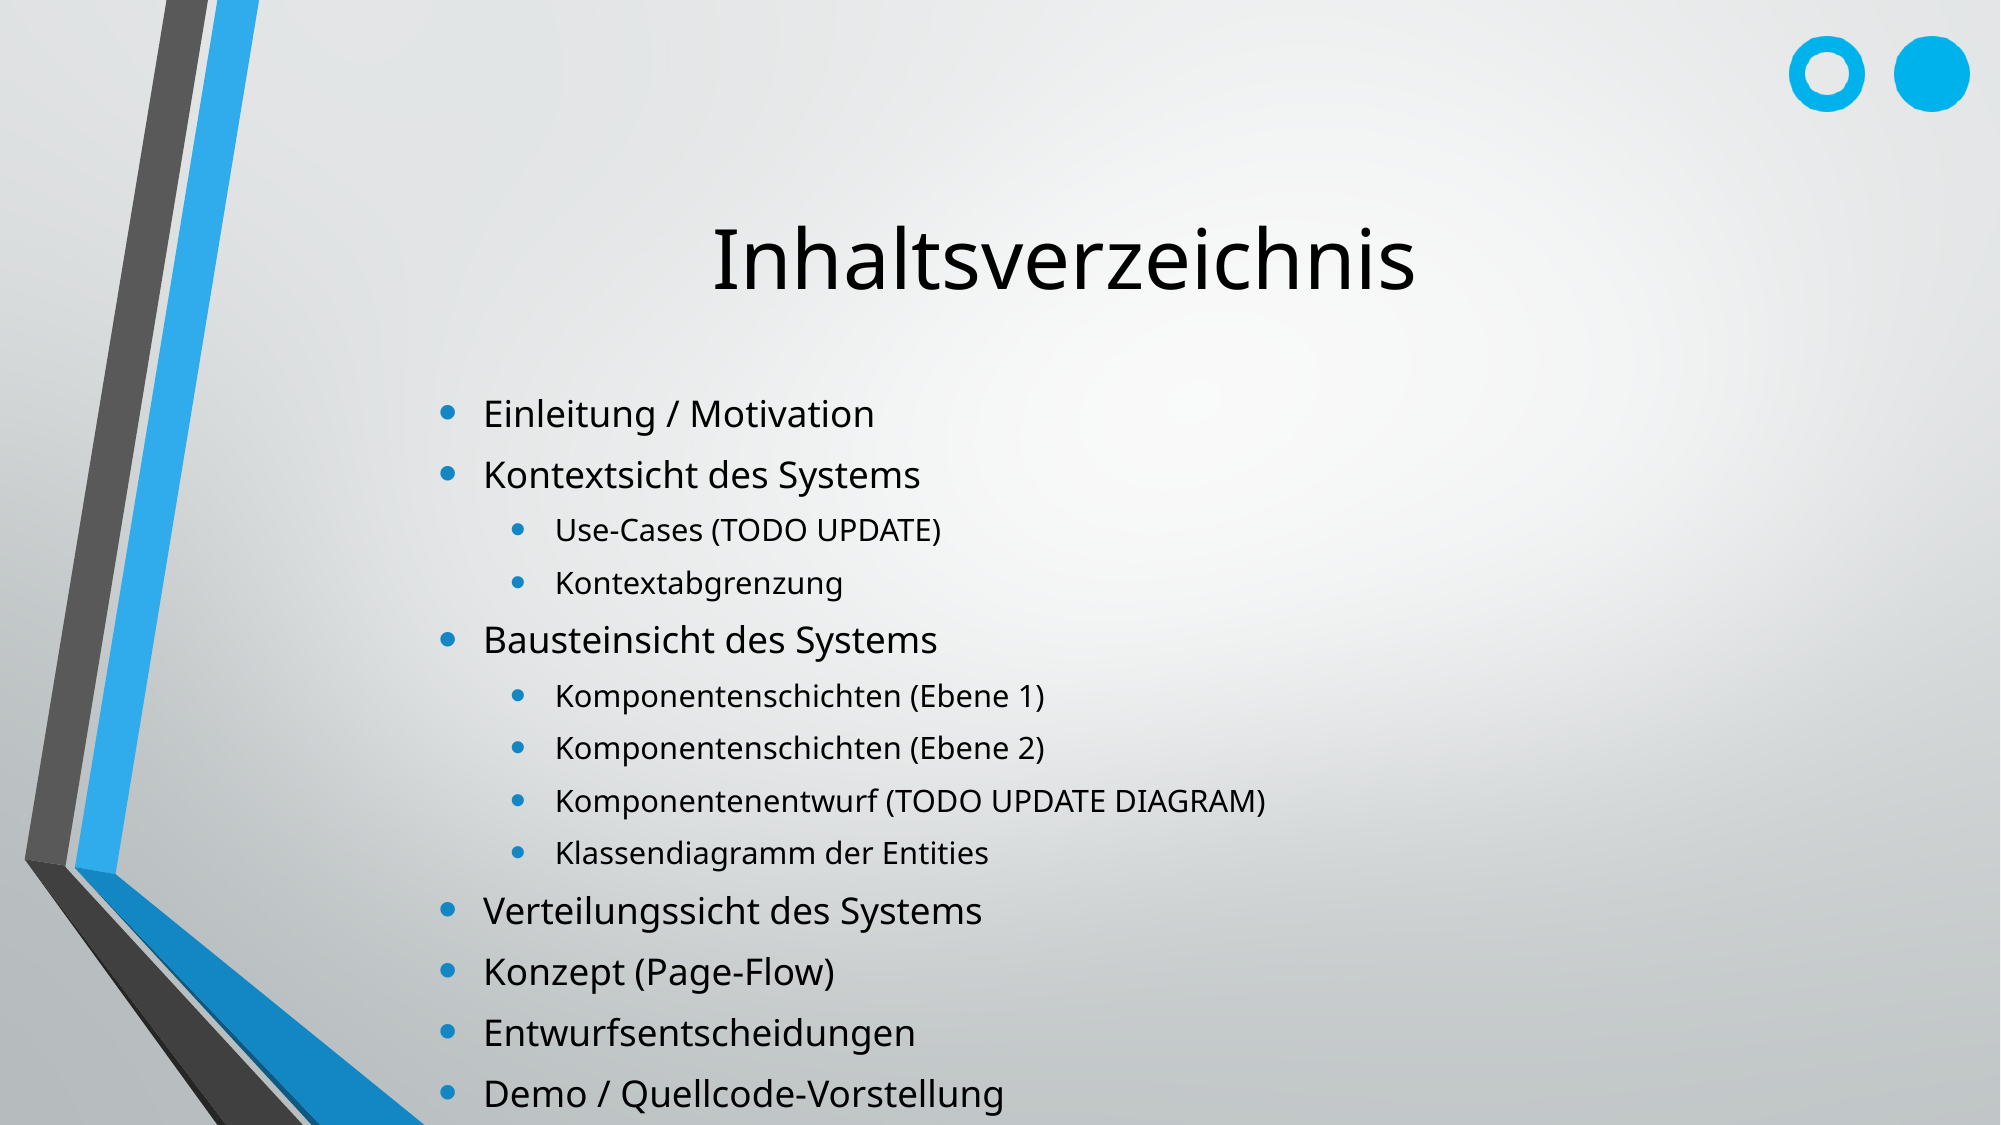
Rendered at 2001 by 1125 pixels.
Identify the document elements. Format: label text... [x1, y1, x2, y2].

picture [1806, 53, 1848, 94]
picture [1784, 29, 1974, 119]
title Inhaltsverzeichnis [243, 112, 1887, 400]
list Einleitung / Motivation Kontextsicht des Systems Use-Cases (TODO UPDATE) Kontextabgrenzung Bausteinsicht des Systems Komponentenschichten (Ebene 1) Komponentenschichten (Ebene 2) Komponentenentwurf (TODO UPDATE DIAGRAM) Klassendiagramm der Entities Verteilungssicht des Systems Konzept (Page-Flow) Entwurfsentscheidungen Demo / Quellcode-Vorstellung [423, 379, 1887, 1125]
